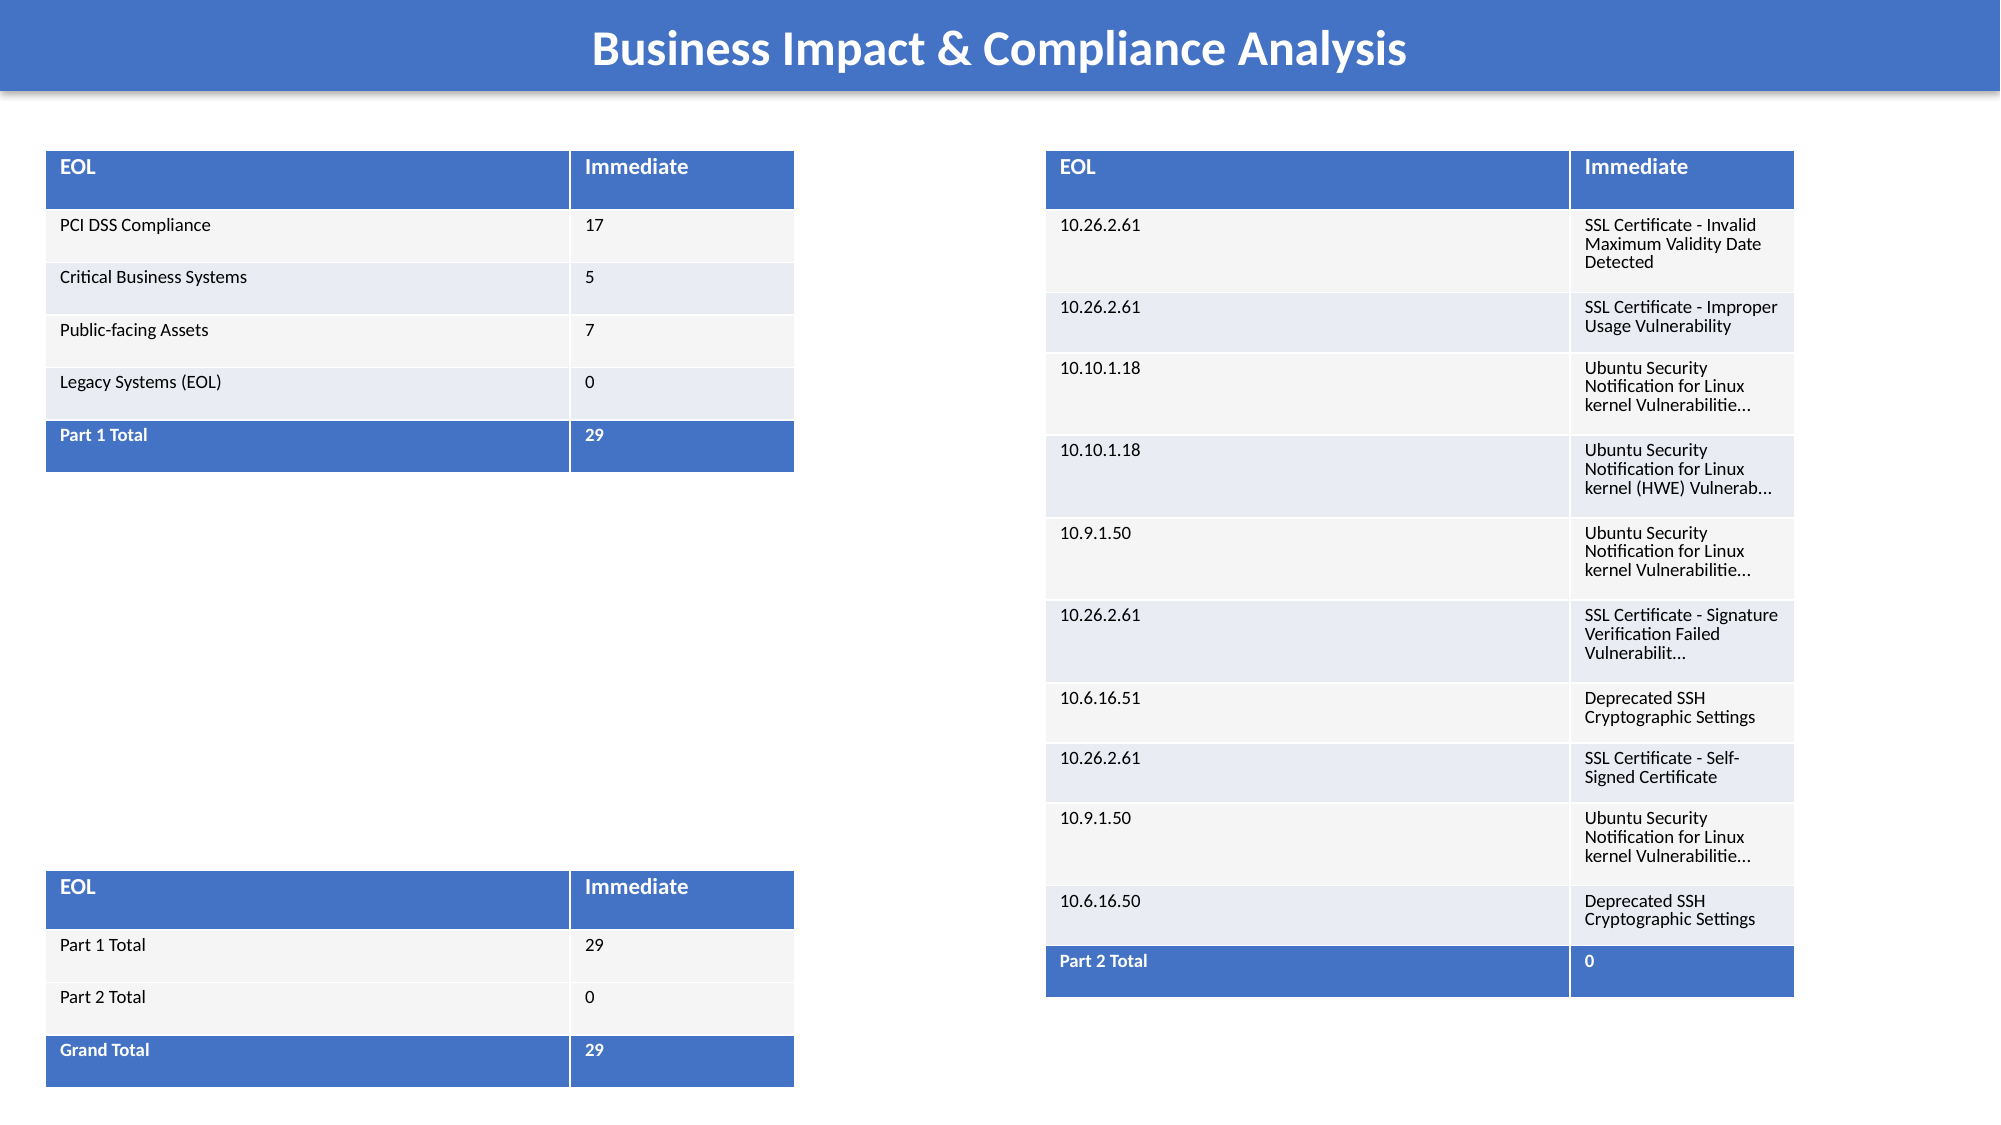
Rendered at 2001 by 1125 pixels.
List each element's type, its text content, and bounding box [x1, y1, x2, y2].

table_cell SSL Certificate - Invalid Maximum Validity Date Detected [1571, 211, 1794, 292]
table_cell Ubuntu Security Notification for Linux kernel Vulnerabilitie... [1571, 519, 1794, 599]
text_box Business Impact & Compliance Analysis [577, 7, 1423, 83]
table_cell 10.9.1.50 [1046, 804, 1569, 885]
table_cell 29 [571, 931, 794, 982]
table_cell 10.26.2.61 [1046, 293, 1569, 352]
table_cell 10.6.16.51 [1046, 684, 1569, 742]
table_cell Part 1 Total [46, 931, 569, 982]
table_cell Ubuntu Security Notification for Linux kernel (HWE) Vulnerab... [1571, 436, 1794, 517]
table_header Immediate [571, 151, 794, 209]
table_cell 5 [571, 263, 794, 314]
table_cell SSL Certificate - Improper Usage Vulnerability [1571, 293, 1794, 352]
table_cell 10.26.2.61 [1046, 744, 1569, 802]
table_cell Deprecated SSH Cryptographic Settings [1571, 886, 1794, 945]
table_cell PCI DSS Compliance [46, 211, 569, 262]
table_cell Public-facing Assets [46, 316, 569, 367]
text_box [0, 0, 2000, 91]
table_cell Grand Total [46, 1036, 569, 1087]
table_cell Legacy Systems (EOL) [46, 368, 569, 419]
table_cell 10.26.2.61 [1046, 601, 1569, 682]
table_cell Part 2 Total [1046, 946, 1569, 997]
table_cell 7 [571, 316, 794, 367]
table_cell Part 1 Total [46, 421, 569, 472]
table_header Immediate [571, 871, 794, 929]
table_cell Critical Business Systems [46, 263, 569, 314]
table_cell Part 2 Total [46, 983, 569, 1034]
table_cell 0 [571, 368, 794, 419]
table_cell 29 [571, 421, 794, 472]
table_cell 17 [571, 211, 794, 262]
table_header EOL [46, 871, 569, 929]
table_cell 0 [571, 983, 794, 1034]
table_cell 10.9.1.50 [1046, 519, 1569, 599]
table_cell SSL Certificate - Self-Signed Certificate [1571, 744, 1794, 802]
table_header Immediate [1571, 151, 1794, 209]
table_cell SSL Certificate - Signature Verification Failed Vulnerabilit... [1571, 601, 1794, 682]
table_cell 10.10.1.18 [1046, 436, 1569, 517]
table_cell 10.26.2.61 [1046, 211, 1569, 292]
table_header EOL [1046, 151, 1569, 209]
table_cell 0 [1571, 946, 1794, 997]
table_cell Ubuntu Security Notification for Linux kernel Vulnerabilitie... [1571, 804, 1794, 885]
table_cell 29 [571, 1036, 794, 1087]
table_cell Deprecated SSH Cryptographic Settings [1571, 684, 1794, 742]
table_cell 10.10.1.18 [1046, 354, 1569, 434]
table_cell 10.6.16.50 [1046, 886, 1569, 945]
table_header EOL [46, 151, 569, 209]
table_cell Ubuntu Security Notification for Linux kernel Vulnerabilitie... [1571, 354, 1794, 434]
